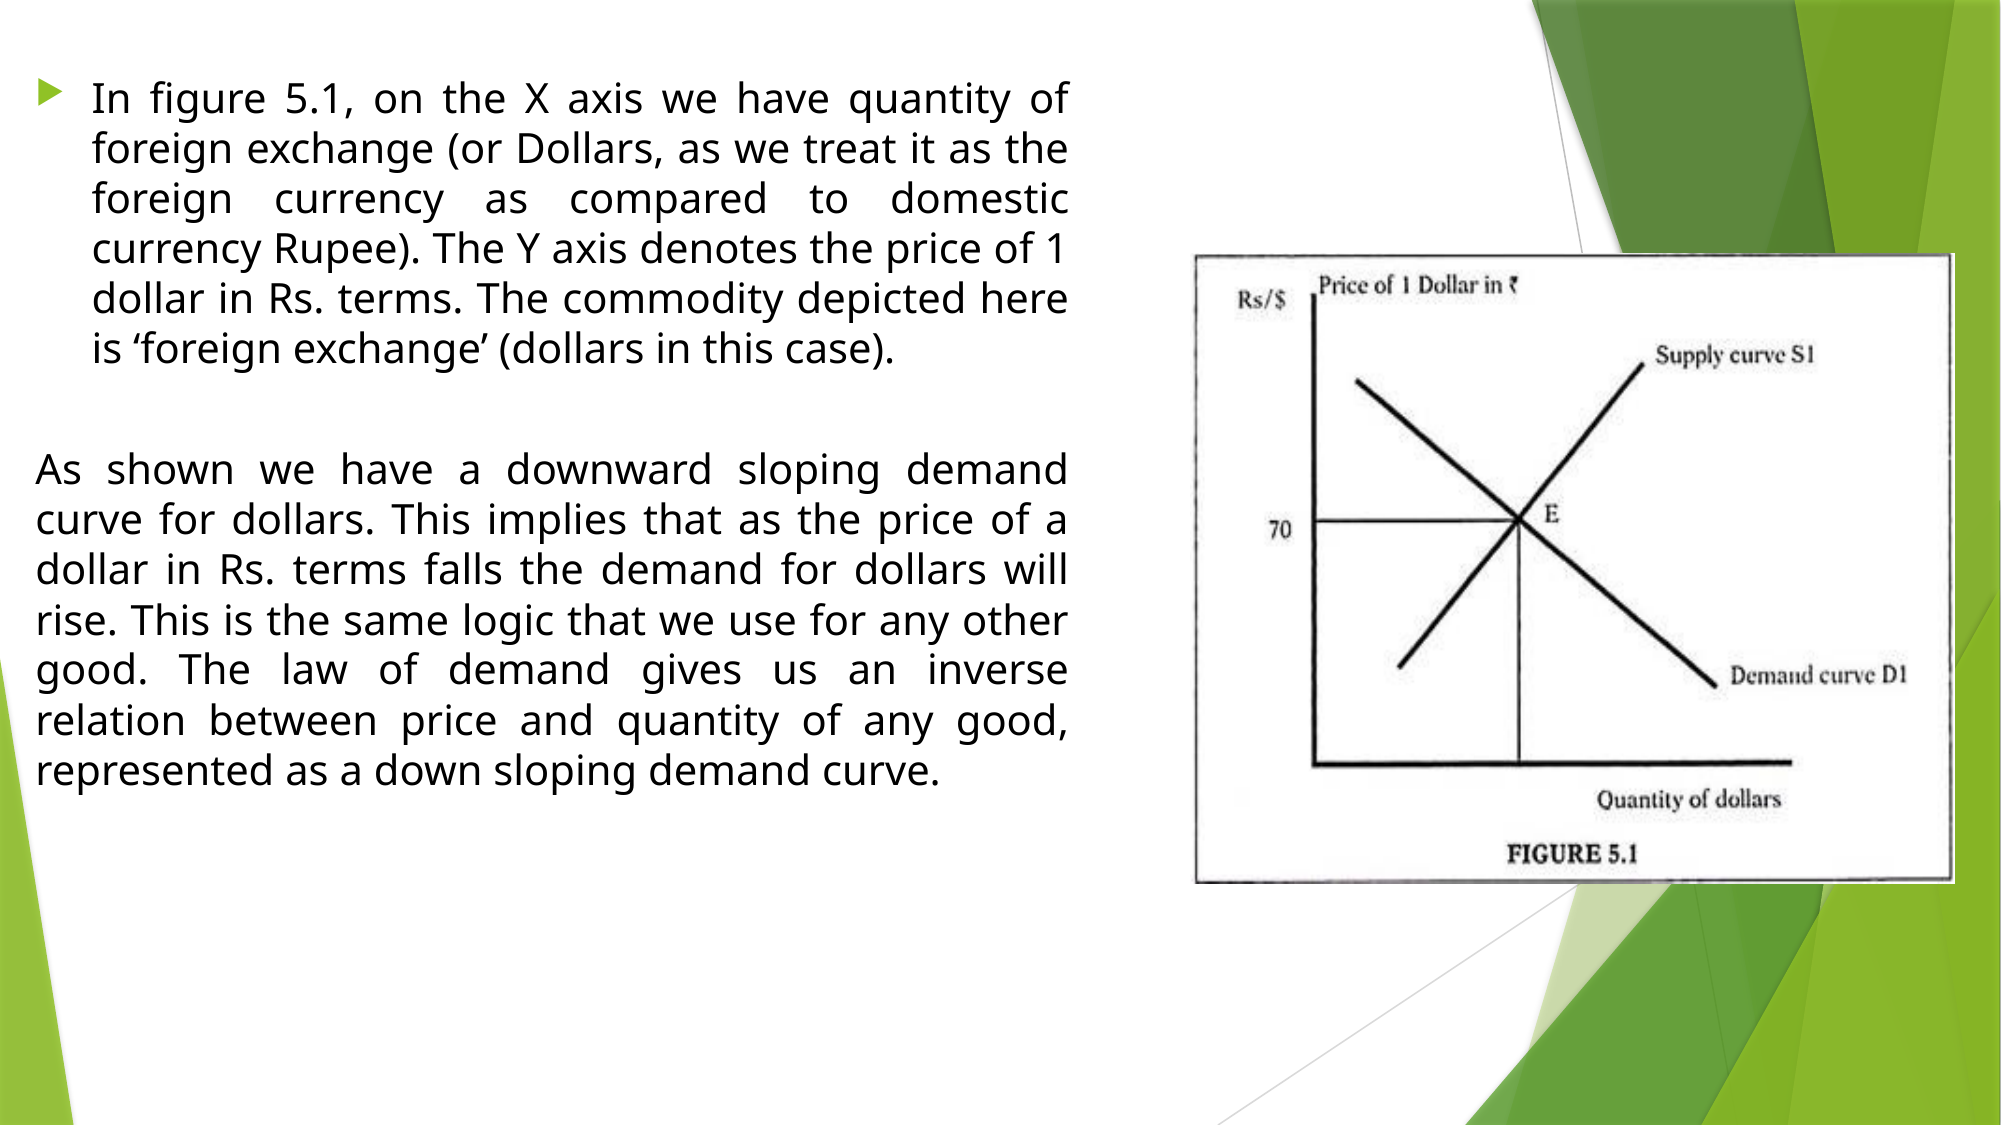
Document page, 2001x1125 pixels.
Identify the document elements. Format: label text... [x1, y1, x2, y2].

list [1189, 252, 1955, 885]
list In figure 5.1, on the X axis we have quantity of foreign exchange (or Dollars, as we treat it as the foreign currency as compared to domestic currency Rupee). The Y axis denotes the price of 1 dollar in Rs. terms. The commodity depicted here is ‘foreign exchange’ (dollars in this case). As shown we have a downward sloping demand curve for dollars. This implies that as the price of a dollar in Rs. terms falls the demand for dollars will rise. This is the same logic that we use for any other good. The law of demand gives us an inverse relation between price and quantity of any good, represented as a down sloping demand curve. [20, 64, 1085, 1066]
